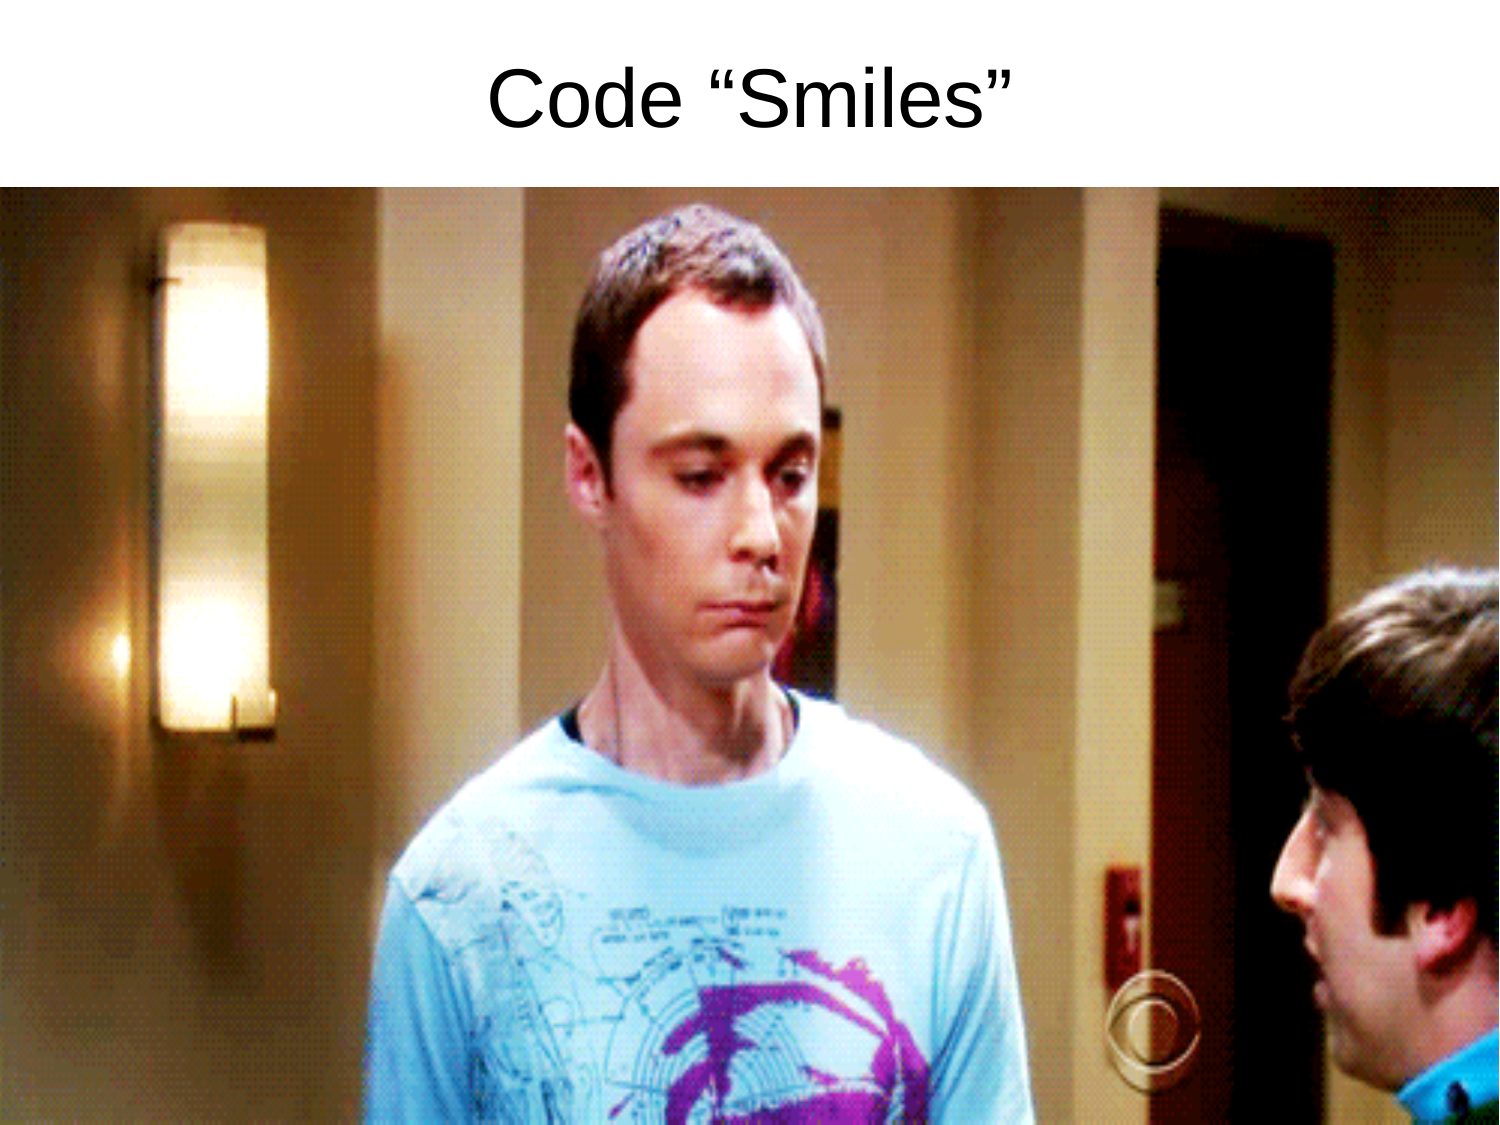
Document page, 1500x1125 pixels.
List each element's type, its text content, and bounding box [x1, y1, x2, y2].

title Code “Smiles” [75, 0, 1425, 185]
picture [0, 187, 1500, 1125]
